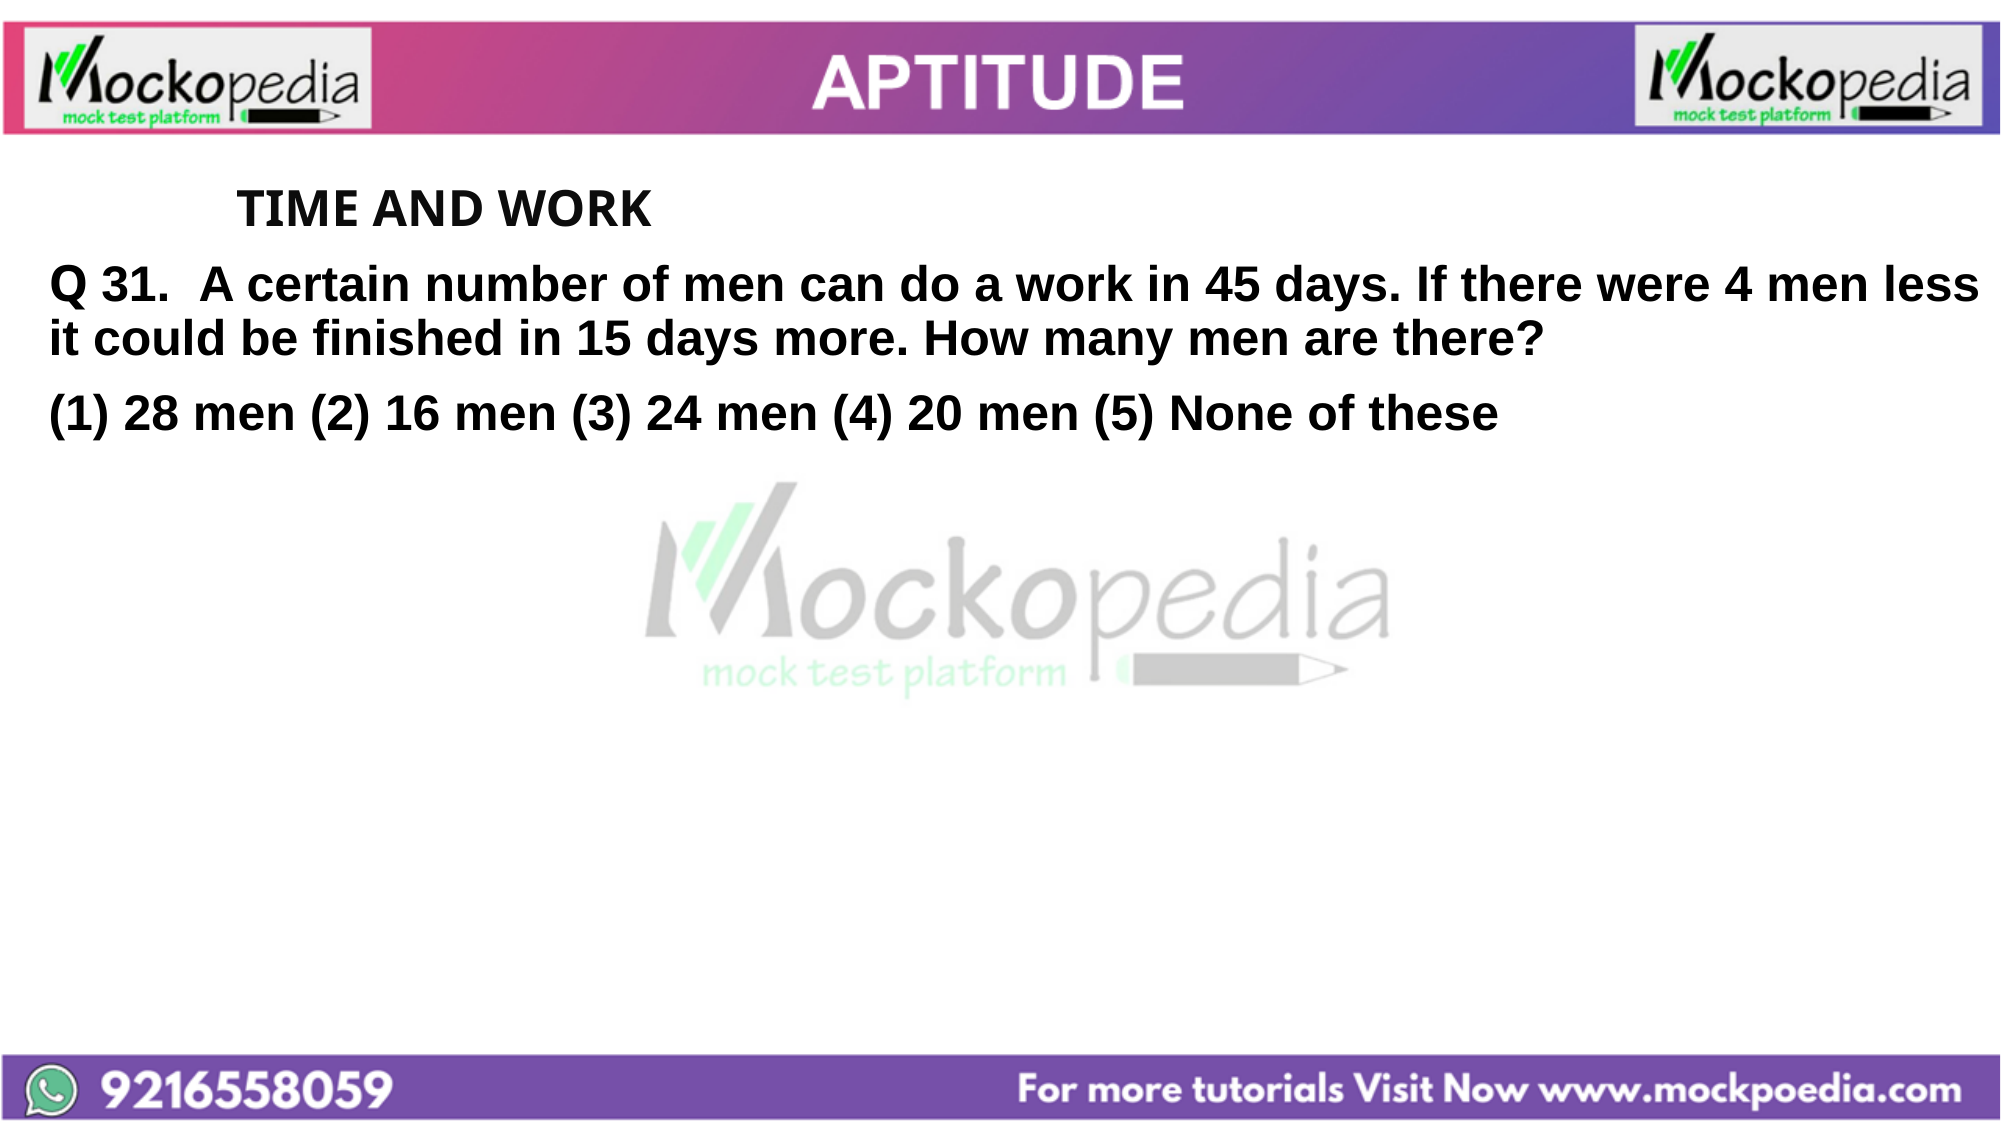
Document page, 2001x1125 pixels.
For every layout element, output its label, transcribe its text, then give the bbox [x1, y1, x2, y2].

title [41, 31, 1959, 142]
picture [0, 0, 2001, 1125]
list TIME AND WORK Q 31. A certain number of men can do a work in 45 days. If there were 4 men less it could be finished in 15 days more. How many men are there? (1) 28 men (2) 16 men (3) 24 men (4) 20 men (5) None of these [33, 175, 2000, 1053]
